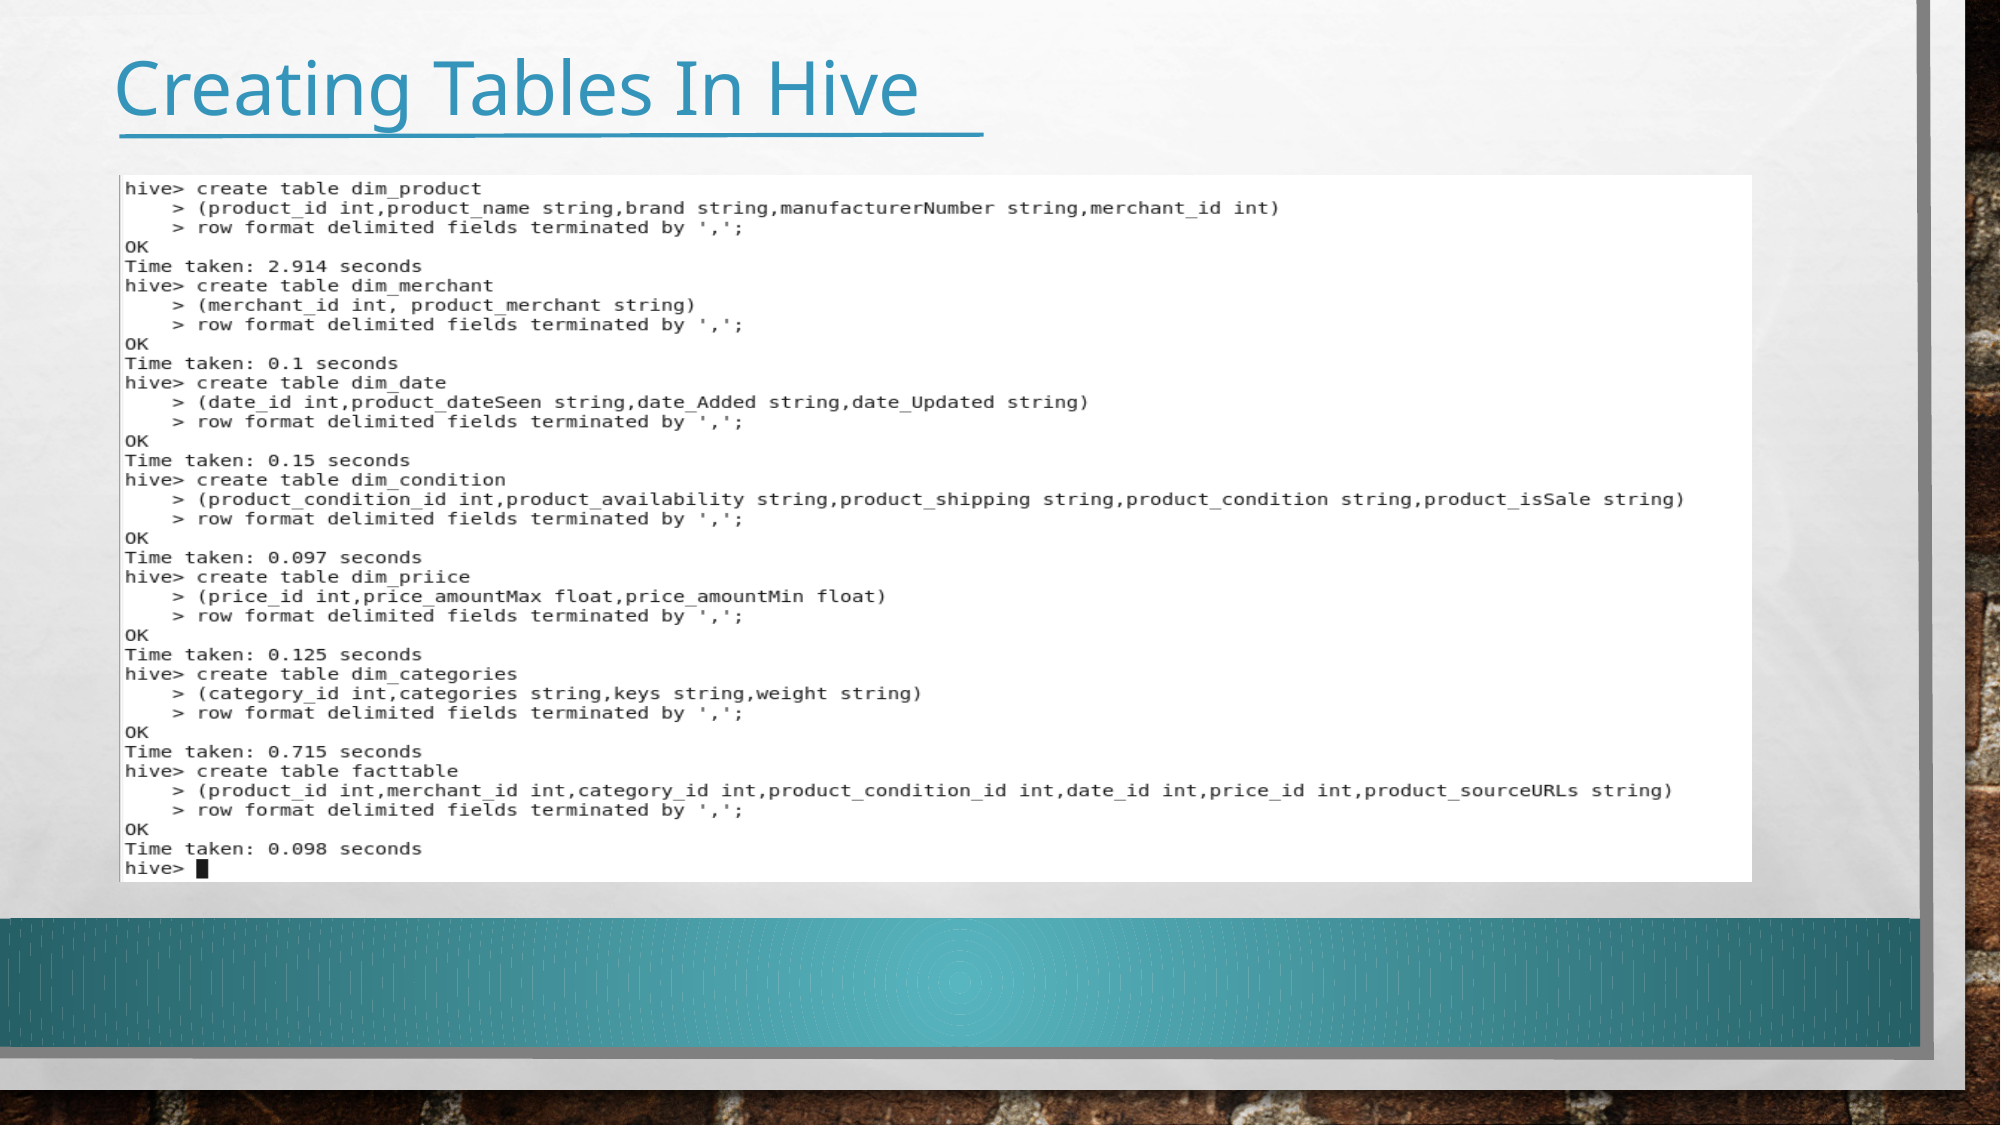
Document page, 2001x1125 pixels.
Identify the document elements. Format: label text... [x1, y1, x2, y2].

picture [0, 0, 2000, 1125]
title Creating Tables In Hive [98, 28, 1752, 154]
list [119, 175, 1752, 882]
